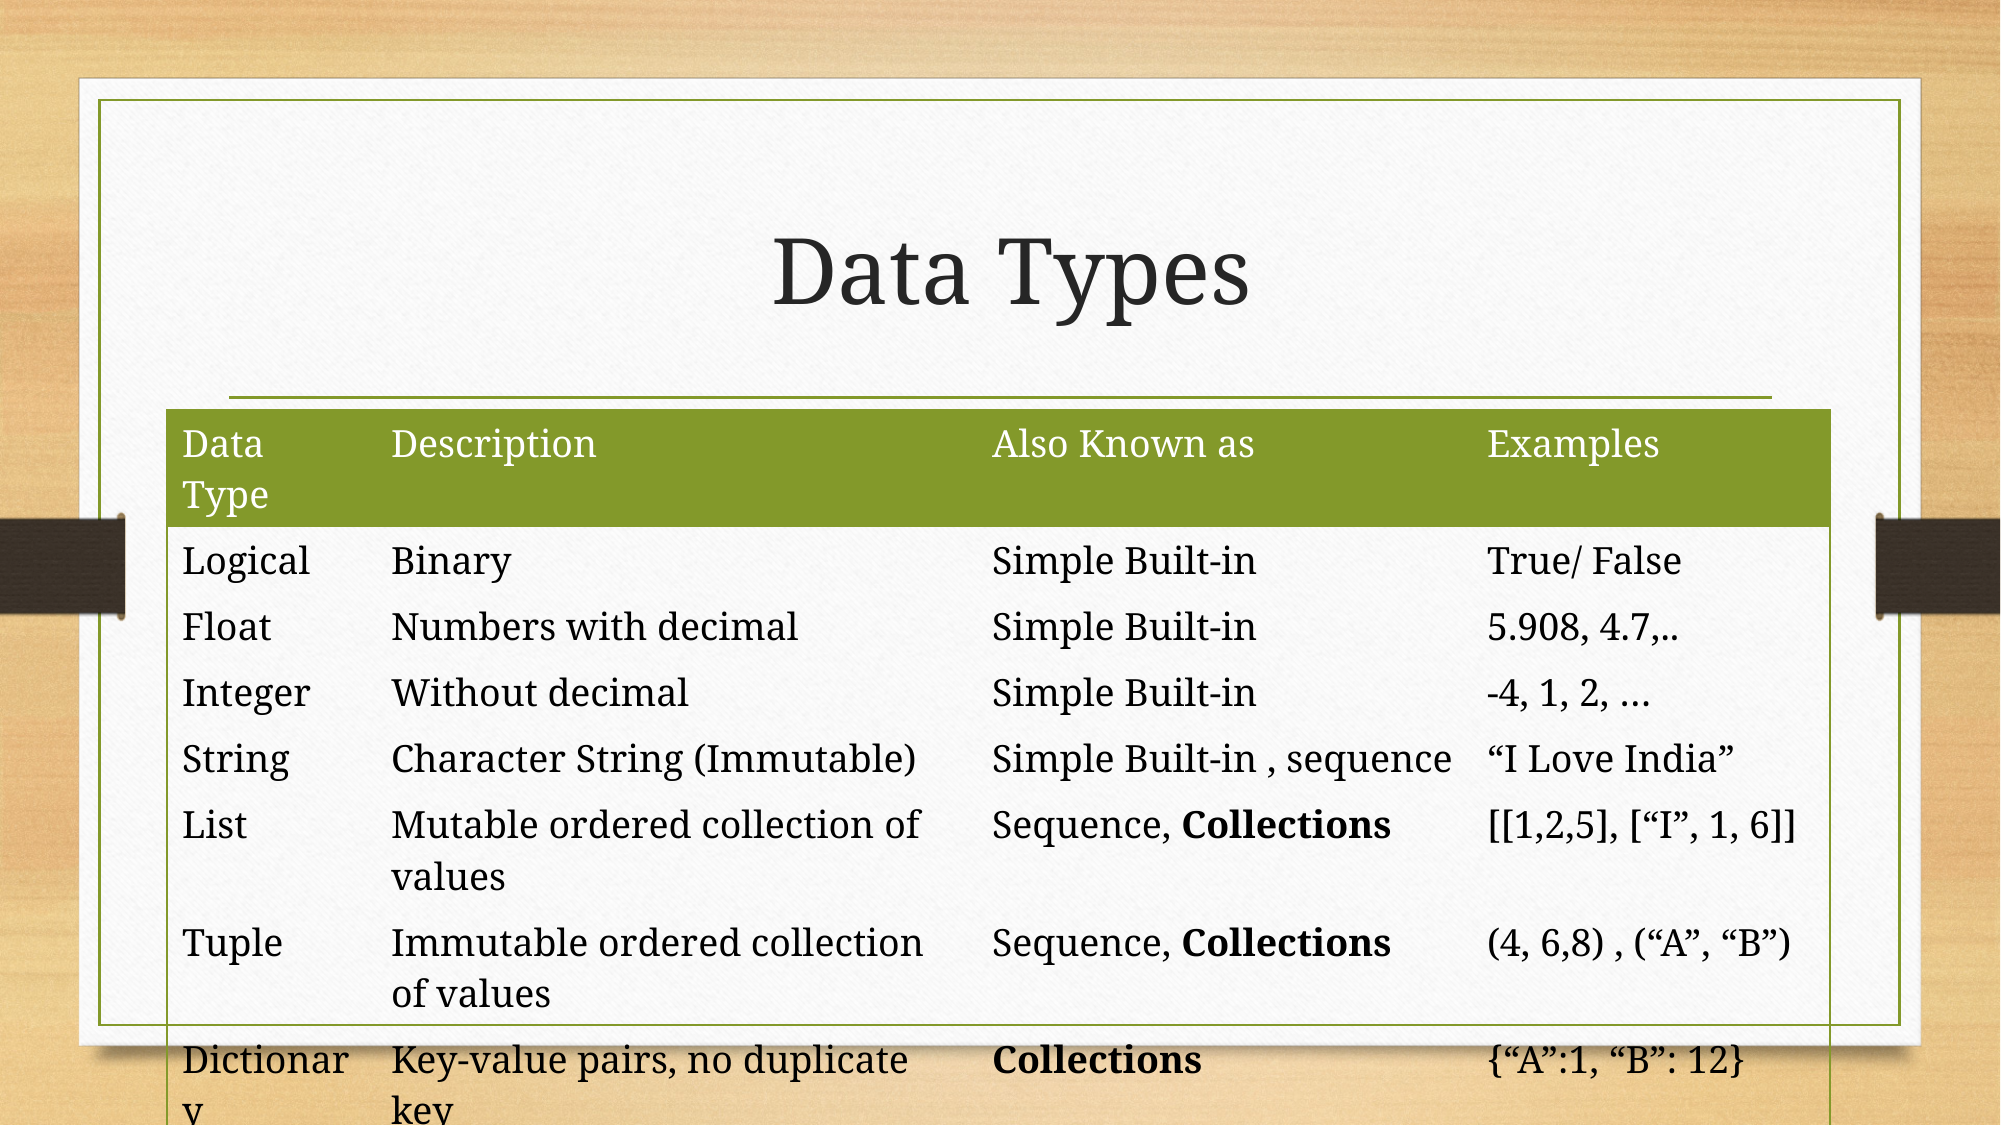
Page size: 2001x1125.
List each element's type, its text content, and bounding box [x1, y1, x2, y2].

table_cell Simple Built-in [977, 659, 1472, 725]
table_header Description [376, 411, 977, 527]
table_cell List [168, 791, 376, 909]
table_cell Mutable ordered collection of values [376, 791, 977, 909]
table_cell “I Love India” [1472, 725, 1829, 791]
table_cell Immutable ordered collection of values [376, 909, 977, 1026]
table_cell Numbers with decimal [376, 593, 977, 659]
table_cell Key-value pairs, no duplicate key [376, 1026, 977, 1125]
table_cell Integer [168, 659, 376, 725]
table_cell Sequence, Collections [977, 909, 1472, 1026]
table_cell Binary [376, 527, 977, 593]
table_cell -4, 1, 2, … [1472, 659, 1829, 725]
table_cell Simple Built-in [977, 593, 1472, 659]
table_header Examples [1472, 411, 1829, 527]
table_cell Logical [168, 527, 376, 593]
table_cell Dictionary [168, 1026, 376, 1125]
table_cell Simple Built-in [977, 527, 1472, 593]
table_cell Simple Built-in , sequence [977, 725, 1472, 791]
picture [0, 0, 2001, 1125]
table_cell Sequence, Collections [977, 791, 1472, 909]
table_cell (4, 6,8) , (“A”, “B”) [1472, 909, 1829, 1026]
table_header Data Type [168, 411, 376, 527]
title Data Types [212, 161, 1788, 375]
table_cell True/ False [1472, 527, 1829, 593]
table_cell [[1,2,5], [“I”, 1, 6]] [1472, 791, 1829, 909]
table_cell String [168, 725, 376, 791]
table_cell Tuple [168, 909, 376, 1026]
table_cell {“A”:1, “B”: 12} [1472, 1026, 1829, 1125]
table_cell 5.908, 4.7,.. [1472, 593, 1829, 659]
table_cell Collections [977, 1026, 1472, 1125]
table_header Also Known as [977, 411, 1472, 527]
table_cell Without decimal [376, 659, 977, 725]
table_cell Float [168, 593, 376, 659]
table_cell Character String (Immutable) [376, 725, 977, 791]
